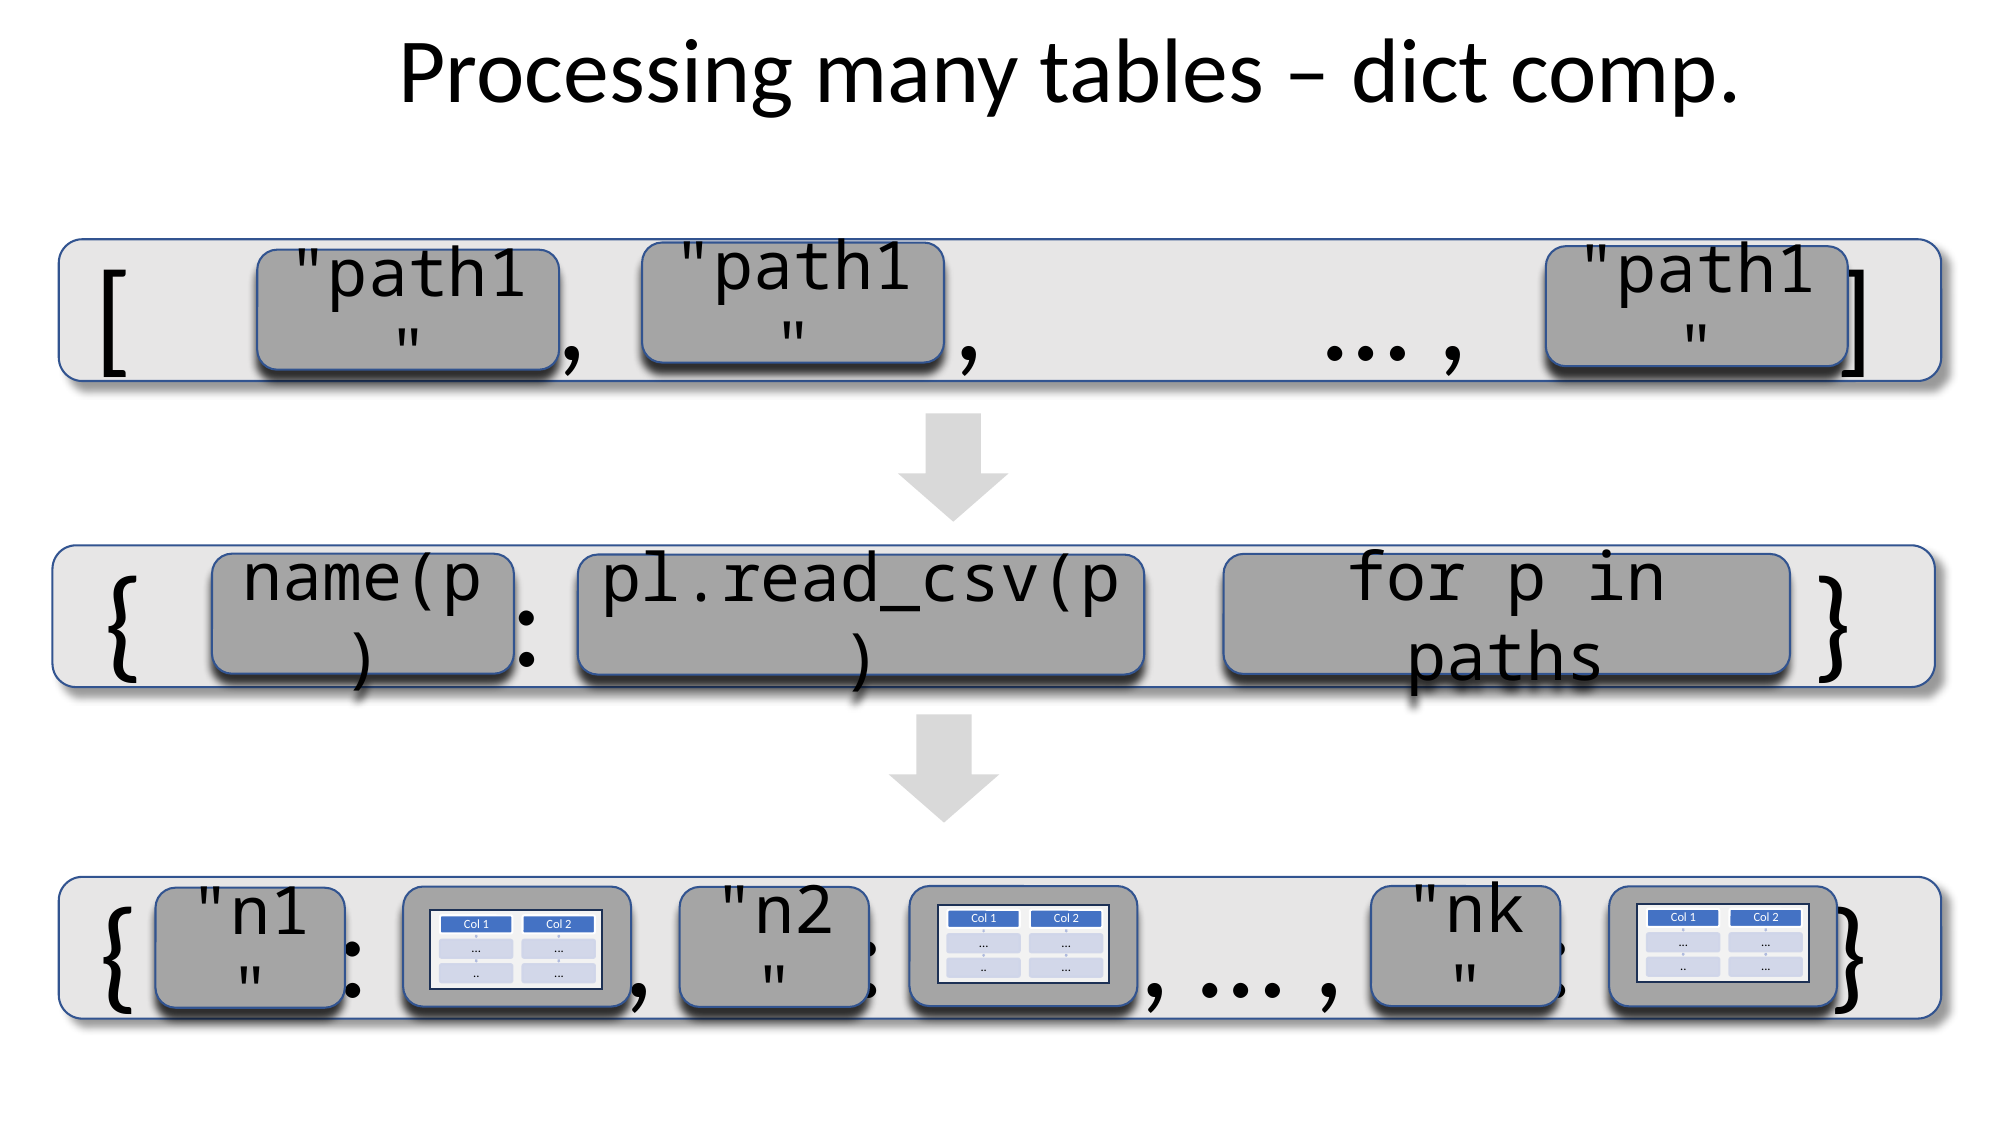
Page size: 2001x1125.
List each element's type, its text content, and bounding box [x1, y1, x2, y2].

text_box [58, 876, 1942, 1019]
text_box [52, 545, 1935, 688]
text_box Processing many tables – dict comp. [383, 3, 1759, 129]
text_box [895, 412, 1012, 524]
text_box [885, 713, 1003, 825]
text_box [58, 239, 1942, 381]
